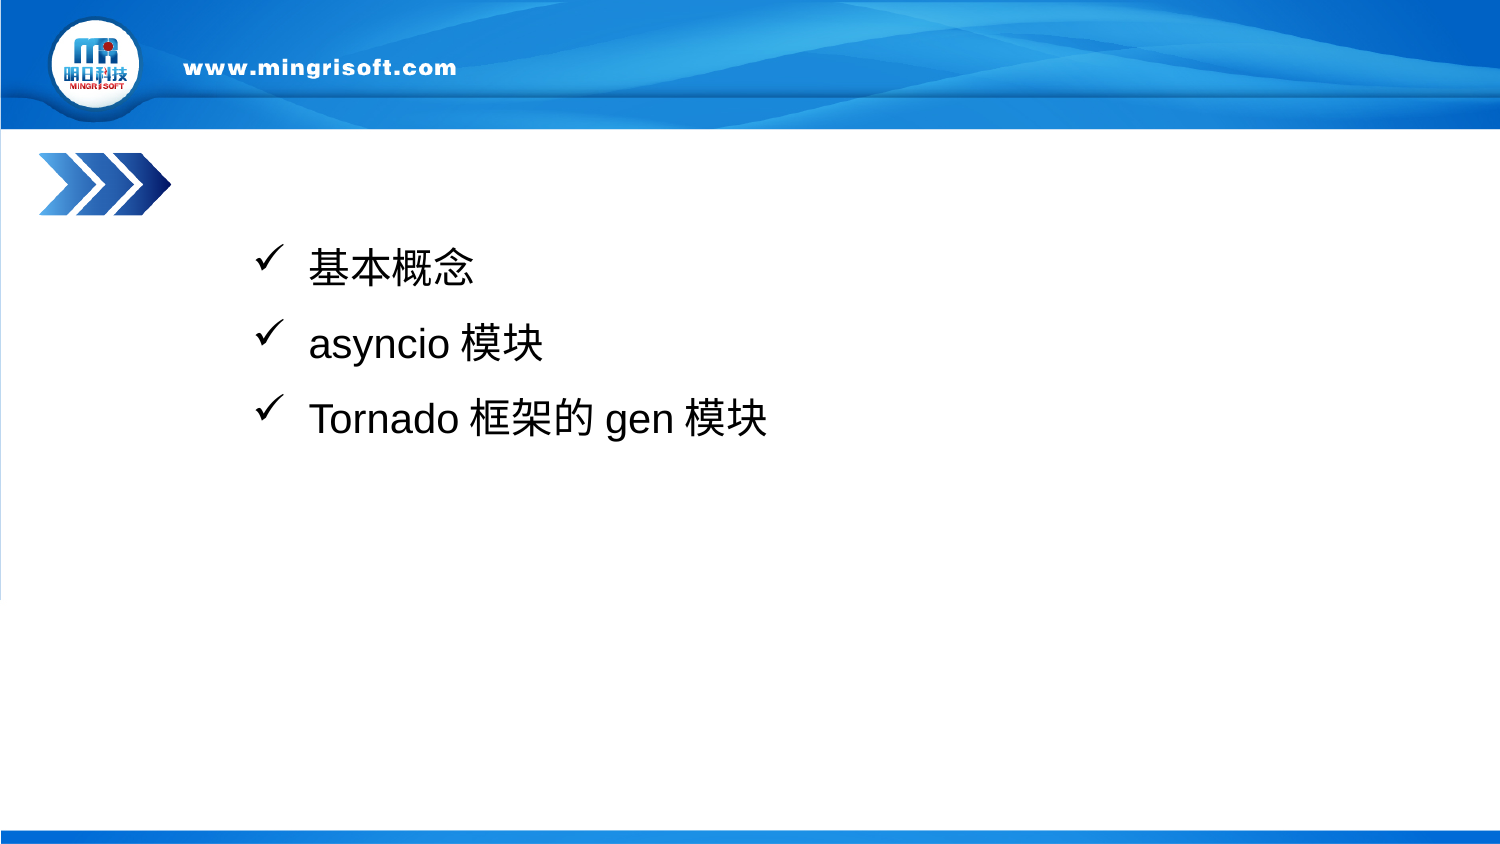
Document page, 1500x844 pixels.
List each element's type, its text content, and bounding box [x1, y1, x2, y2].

picture [0, 0, 1500, 844]
text_box 基本概念 asyncio模块 Tornado框架的gen模块 [237, 209, 1050, 524]
